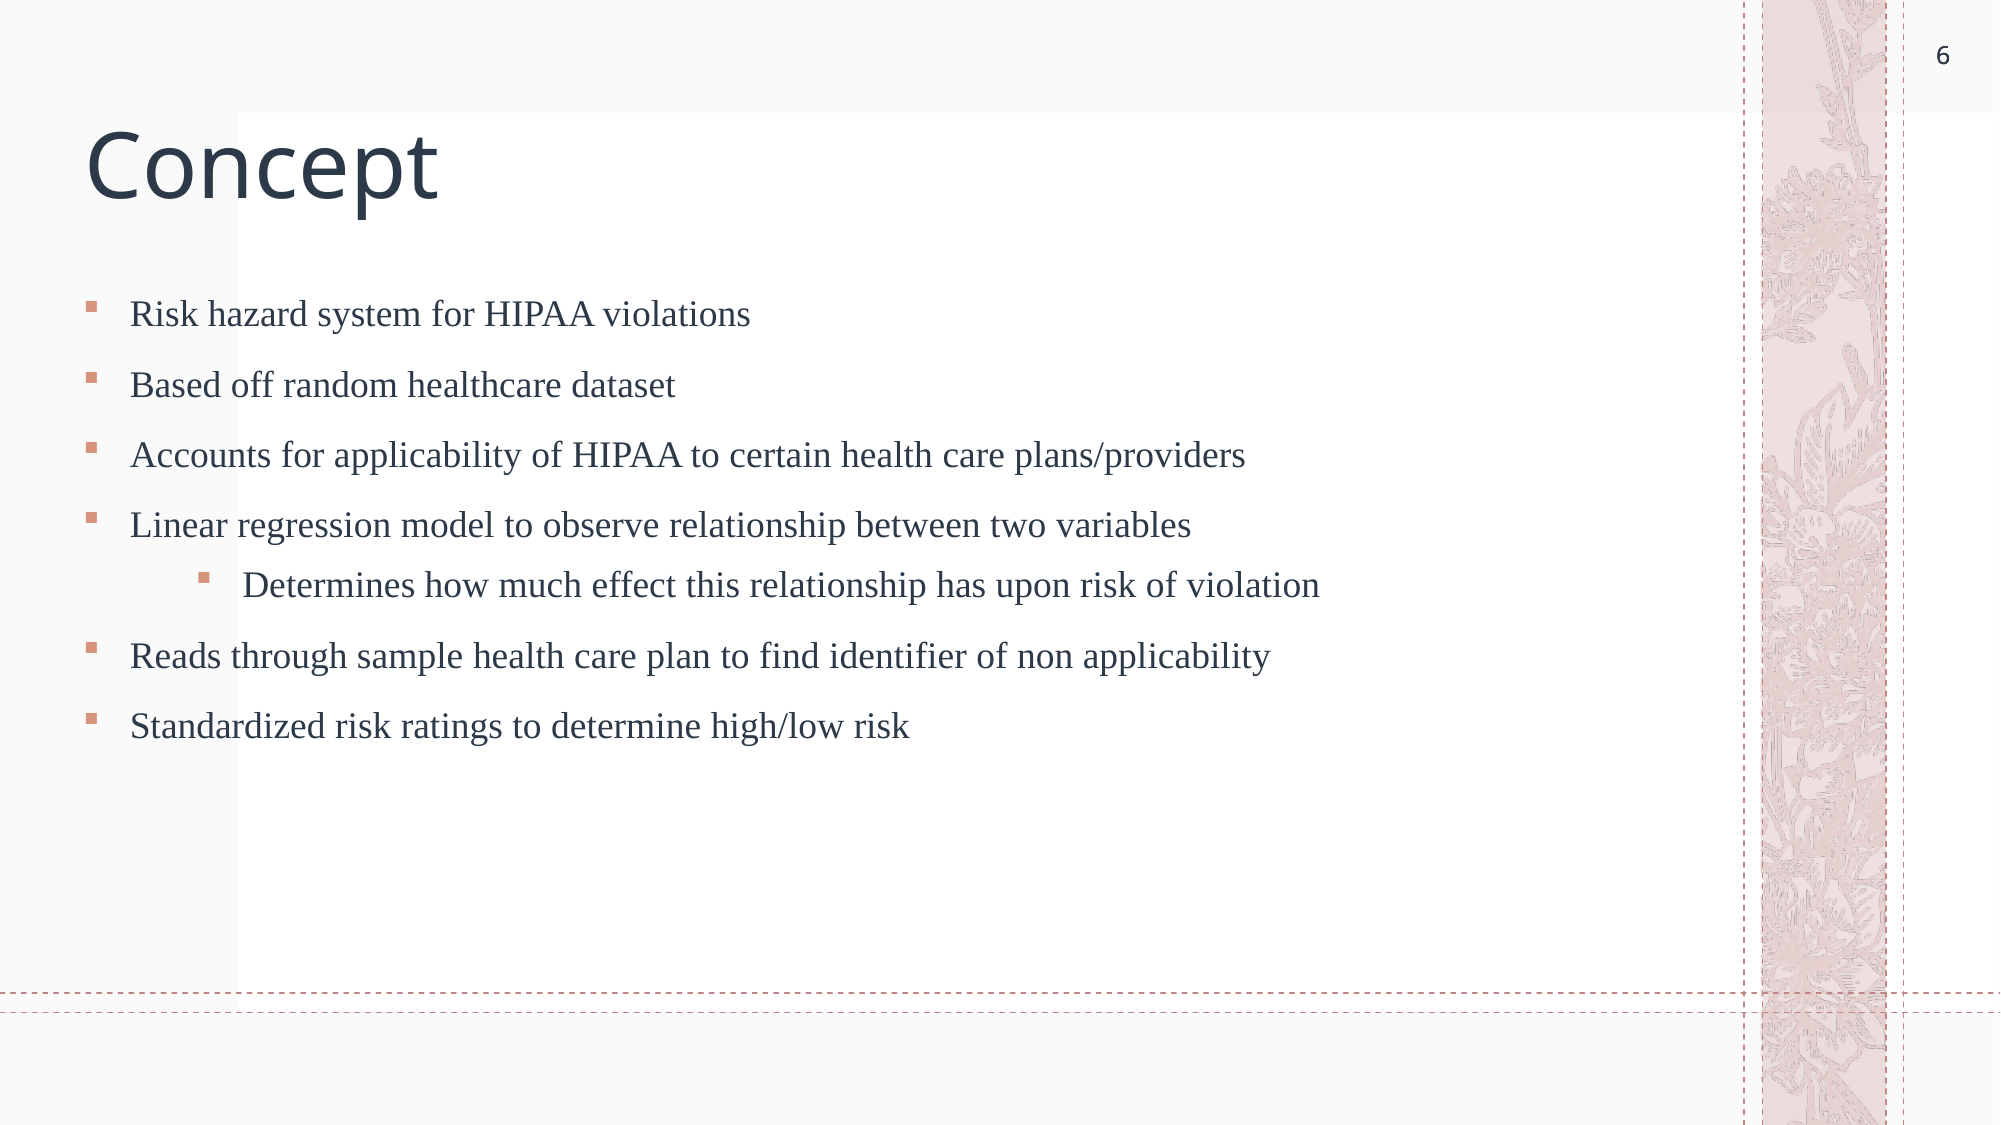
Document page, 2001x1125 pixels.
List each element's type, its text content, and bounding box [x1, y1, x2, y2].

title Concept [69, 59, 1666, 277]
list Risk hazard system for HIPAA violations Based off random healthcare dataset Accounts for applicability of HIPAA to certain health care plans/providers Linear regression model to observe relationship between two variables Determines how much effect this relationship has upon risk of violation Reads through sample health care plan to find identifier of non applicability Standardized risk ratings to determine high/low risk [67, 277, 1666, 827]
text_box 6 [1886, 0, 2000, 113]
picture [1760, 0, 1886, 1125]
